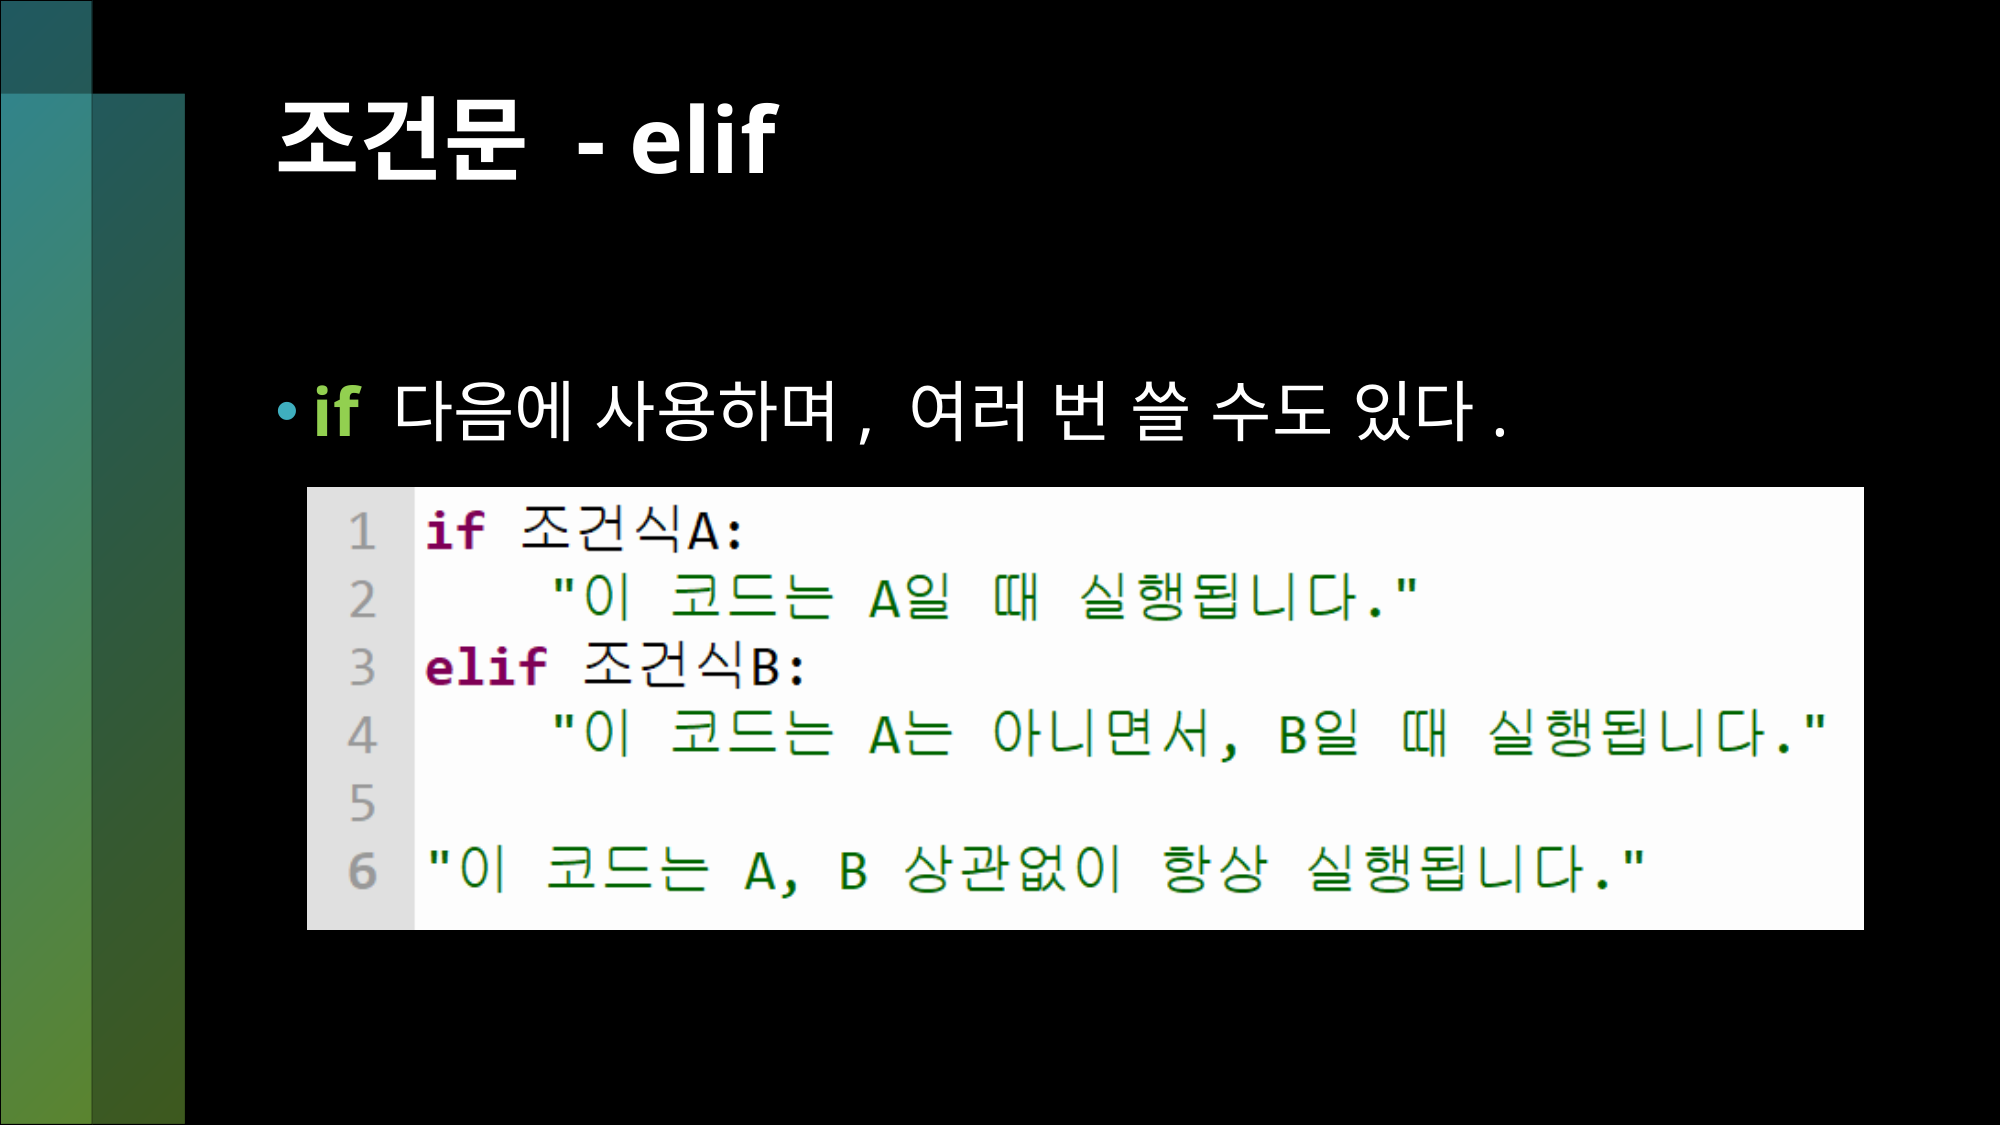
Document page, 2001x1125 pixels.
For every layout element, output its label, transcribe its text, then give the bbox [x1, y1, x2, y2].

list if 다음에 사용하며, 여러 번 쓸 수도 있다. [260, 354, 1817, 999]
title 조건문 - elif [260, 74, 1817, 329]
picture [307, 487, 1864, 930]
